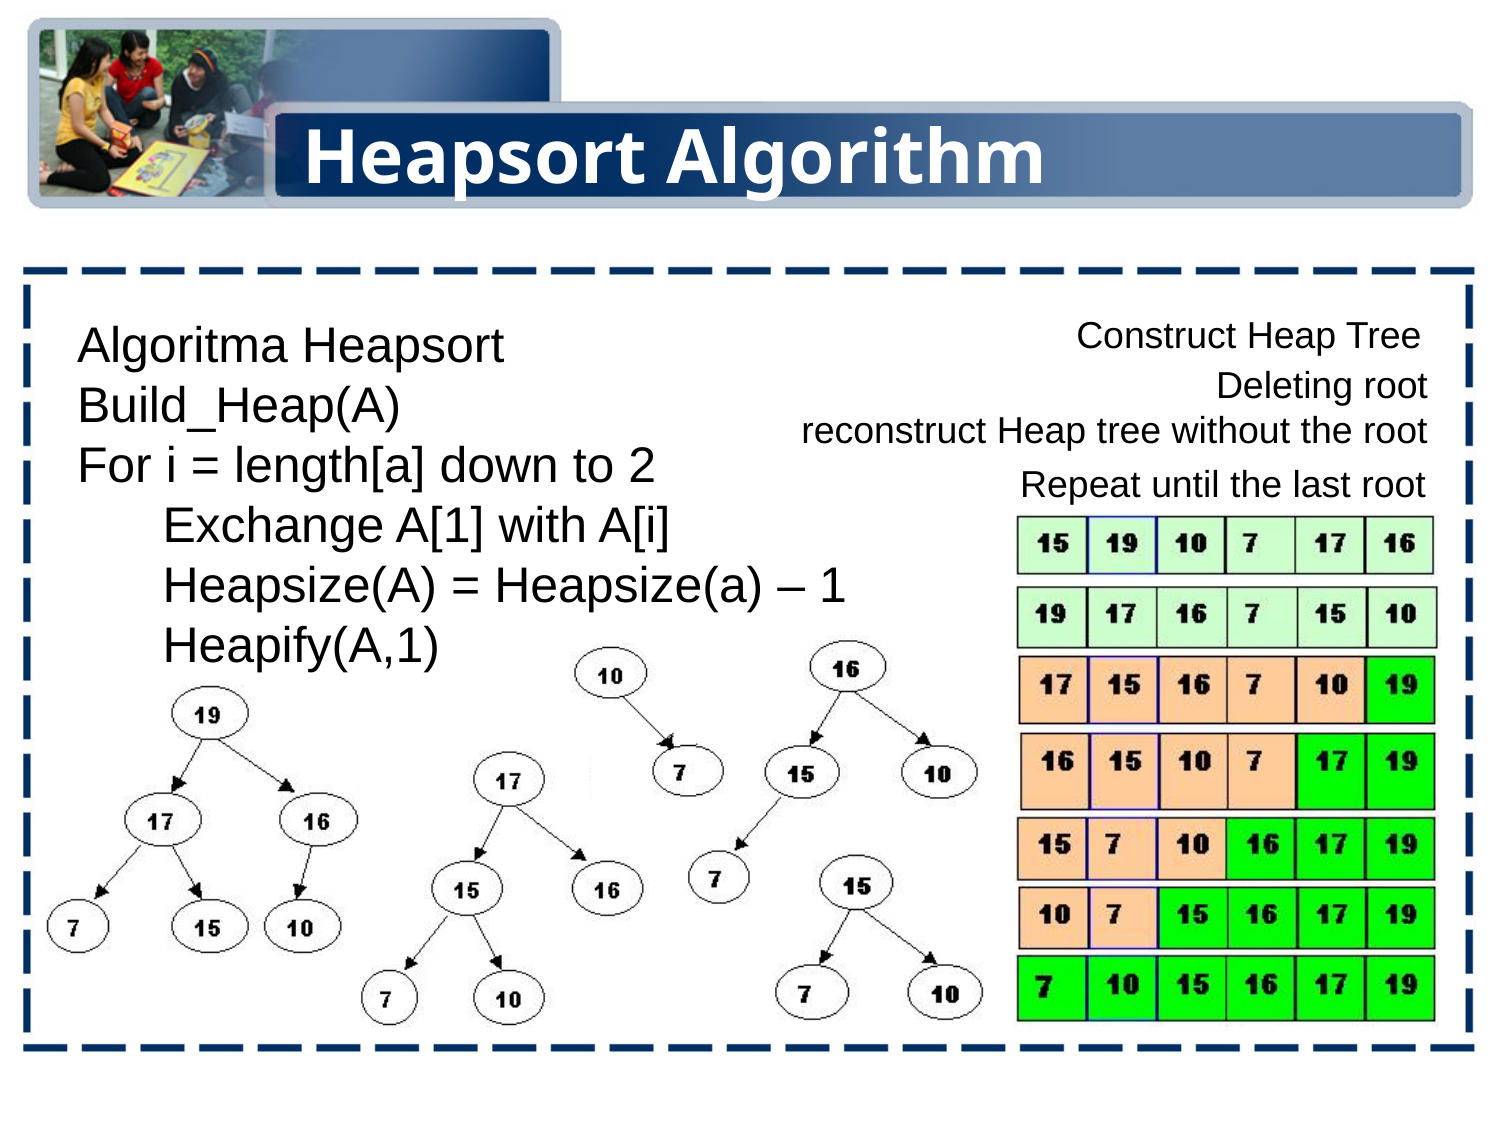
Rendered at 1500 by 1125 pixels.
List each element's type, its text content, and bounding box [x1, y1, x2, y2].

text_box Deleting root reconstruct Heap tree without the root [692, 353, 1443, 459]
text_box Construct Heap Tree [1061, 304, 1437, 353]
text_box Repeat until the last root [1005, 452, 1441, 513]
title Heapsort Algorithm [287, 125, 1450, 183]
picture [0, 0, 1500, 1125]
text_box [699, 402, 1450, 464]
text_box Algoritma Heapsort Build_Heap(A) For i = length[a] down to 2 Exchange A[1] with A[i] Heapsize(A) = Heapsize(a) – 1 Heapify(A,1) [62, 304, 888, 680]
